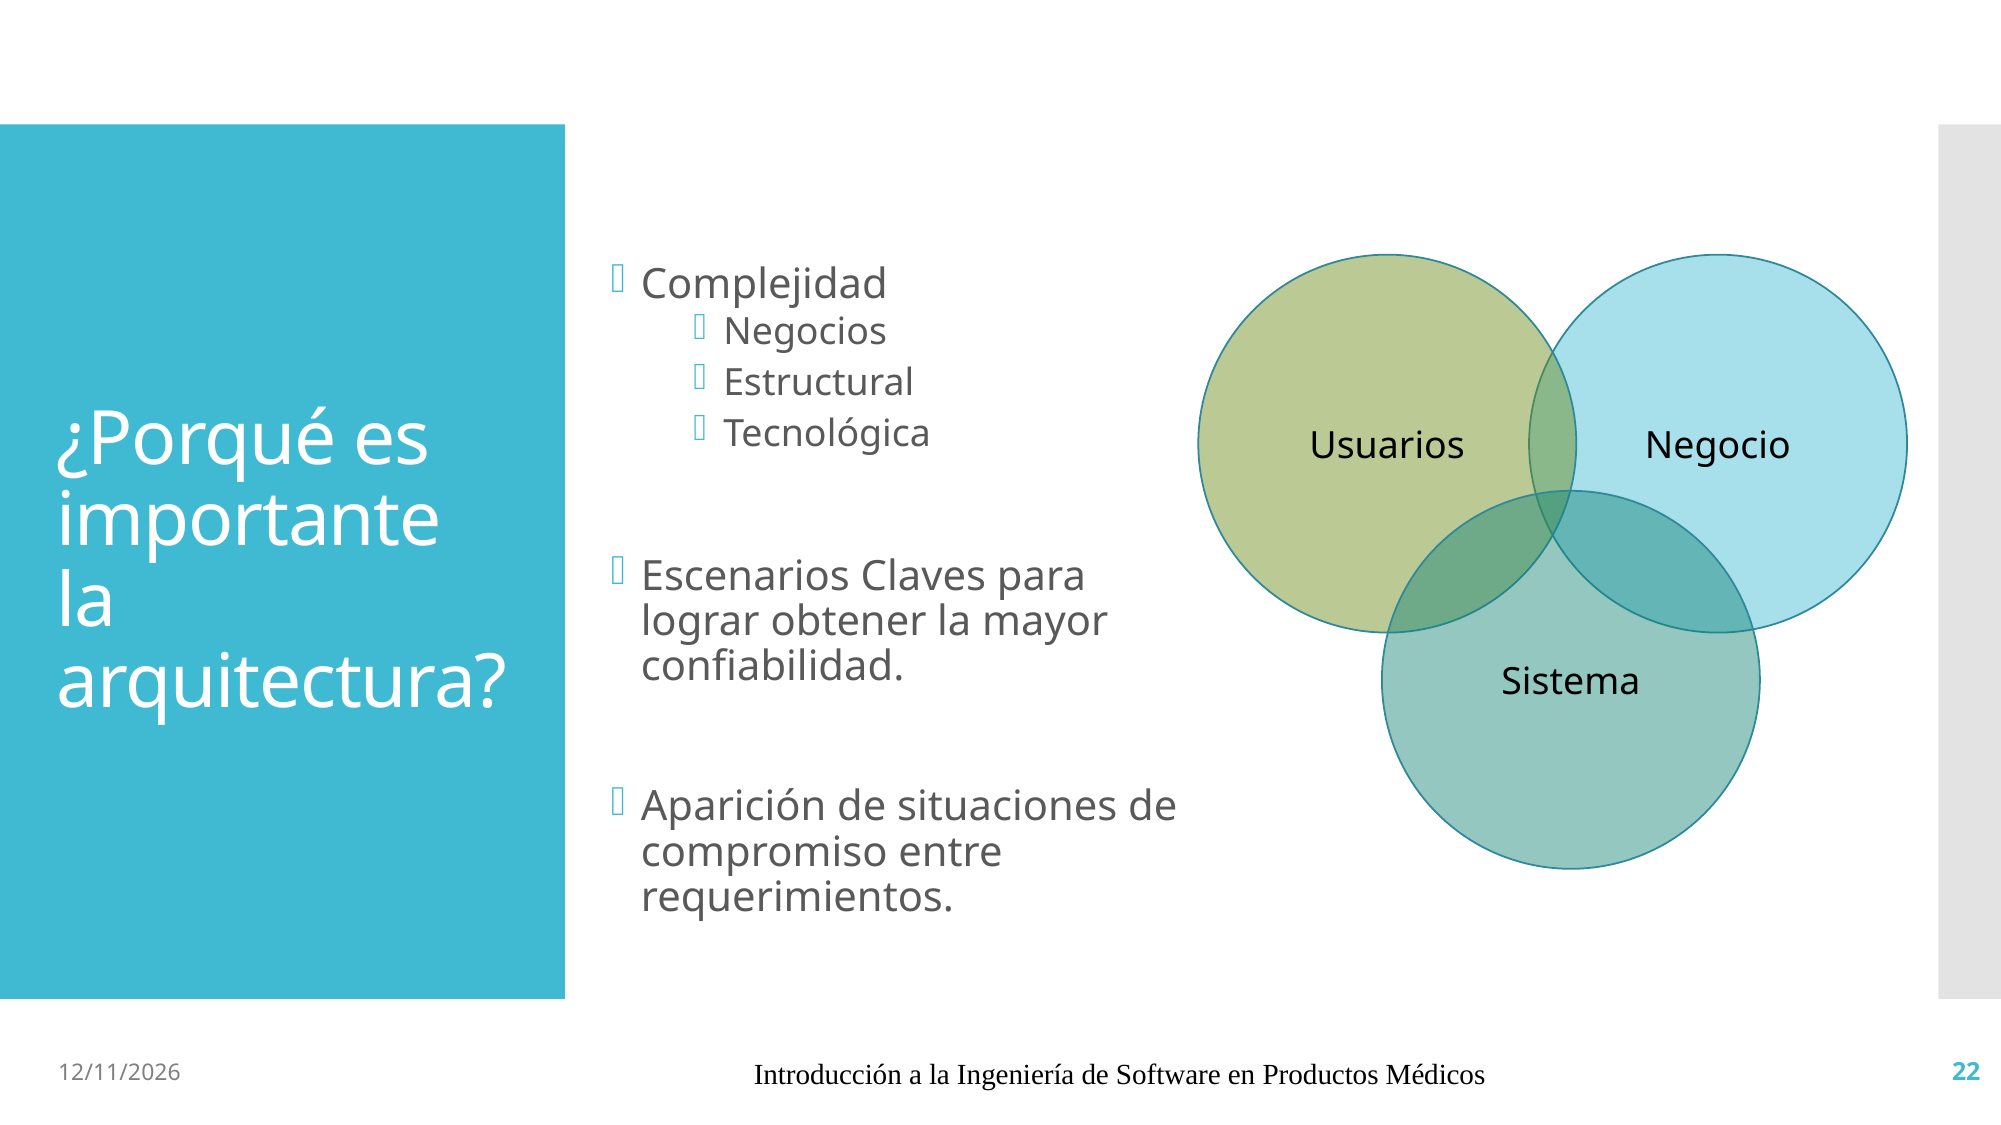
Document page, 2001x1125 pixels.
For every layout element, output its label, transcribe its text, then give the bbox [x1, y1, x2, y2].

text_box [1198, 254, 1908, 870]
footer Introducción a la Ingeniería de Software en Productos Médicos [634, 1042, 1605, 1103]
slide_number 22 [1744, 1042, 1996, 1103]
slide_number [43, 1042, 493, 1103]
title ¿Porqué es importante la arquitectura? [41, 184, 525, 940]
list Complejidad Negocios Estructural Tecnológica Escenarios Claves para lograr obtener la mayor confiabilidad. Aparición de situaciones de compromiso entre requerimientos. [595, 254, 1199, 961]
